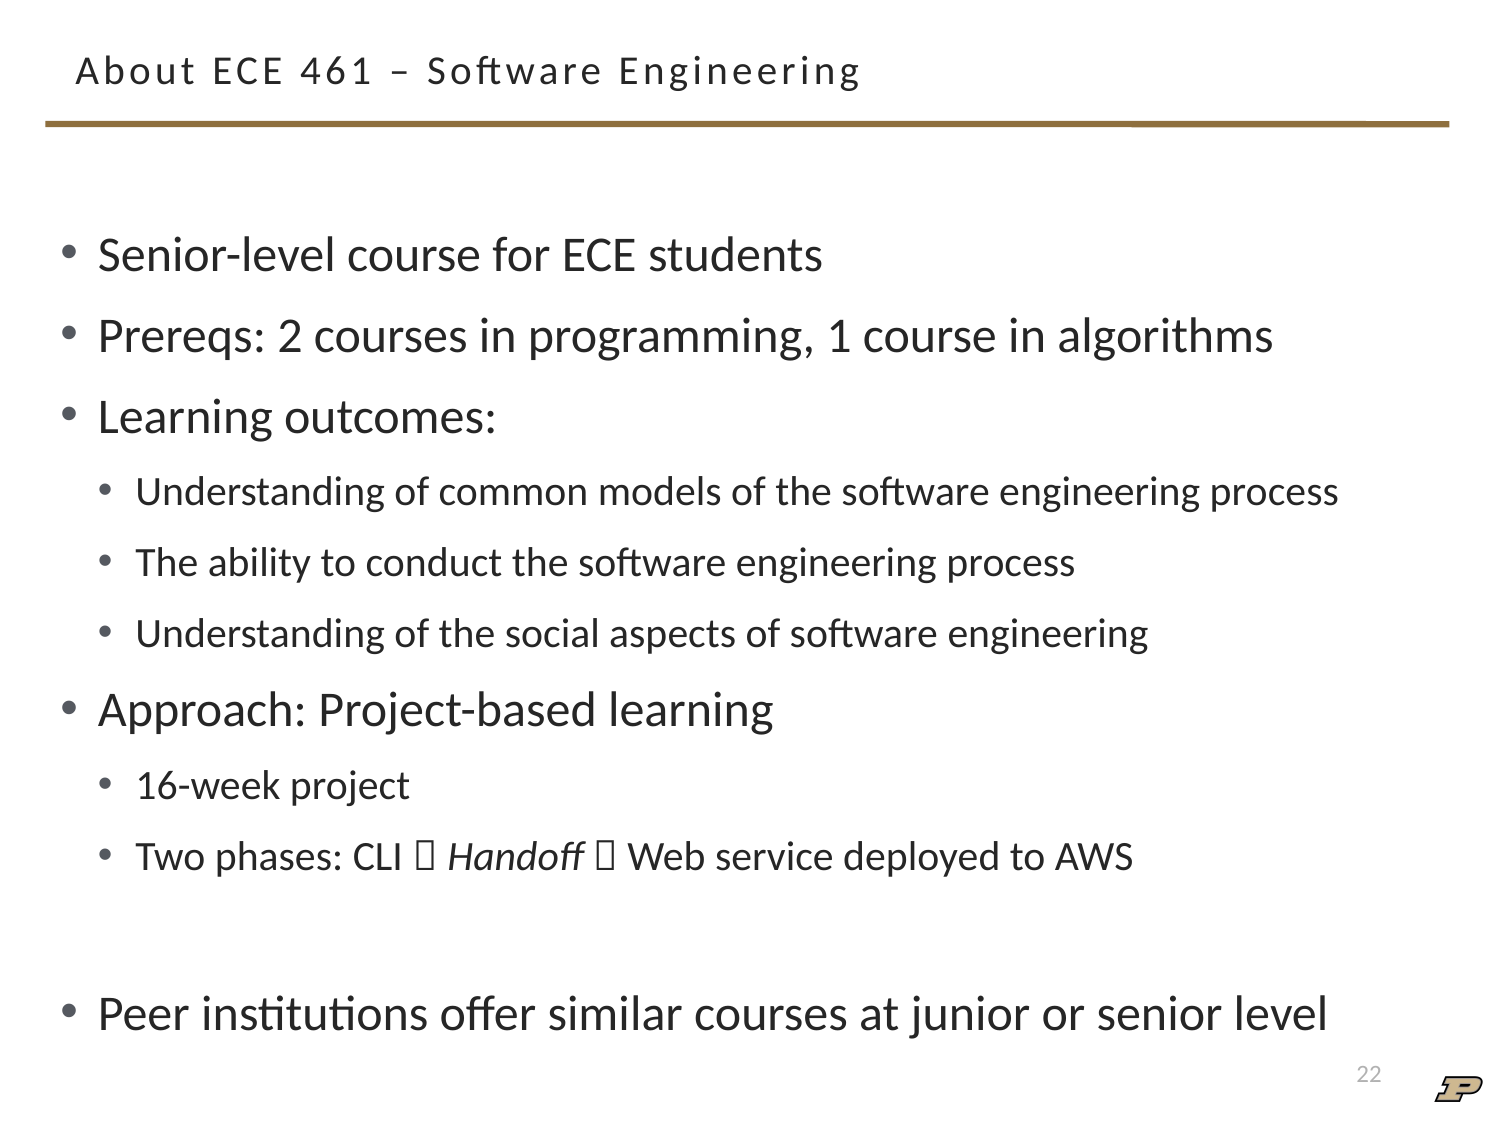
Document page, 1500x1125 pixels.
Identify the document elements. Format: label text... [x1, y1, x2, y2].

list Senior-level course for ECE students Prereqs: 2 courses in programming, 1 course in algorithms Learning outcomes: Understanding of common models of the software engineering process The ability to conduct the software engineering process Understanding of the social aspects of software engineering Approach: Project-based learning 16-week project Two phases: CLI  Handoff  Web service deployed to AWS Peer institutions offer similar courses at junior or senior level [45, 214, 1450, 1062]
picture [1434, 1076, 1483, 1102]
slide_number 22 [1059, 1042, 1397, 1103]
title About ECE 461 – Software Engineering [43, 17, 1368, 127]
